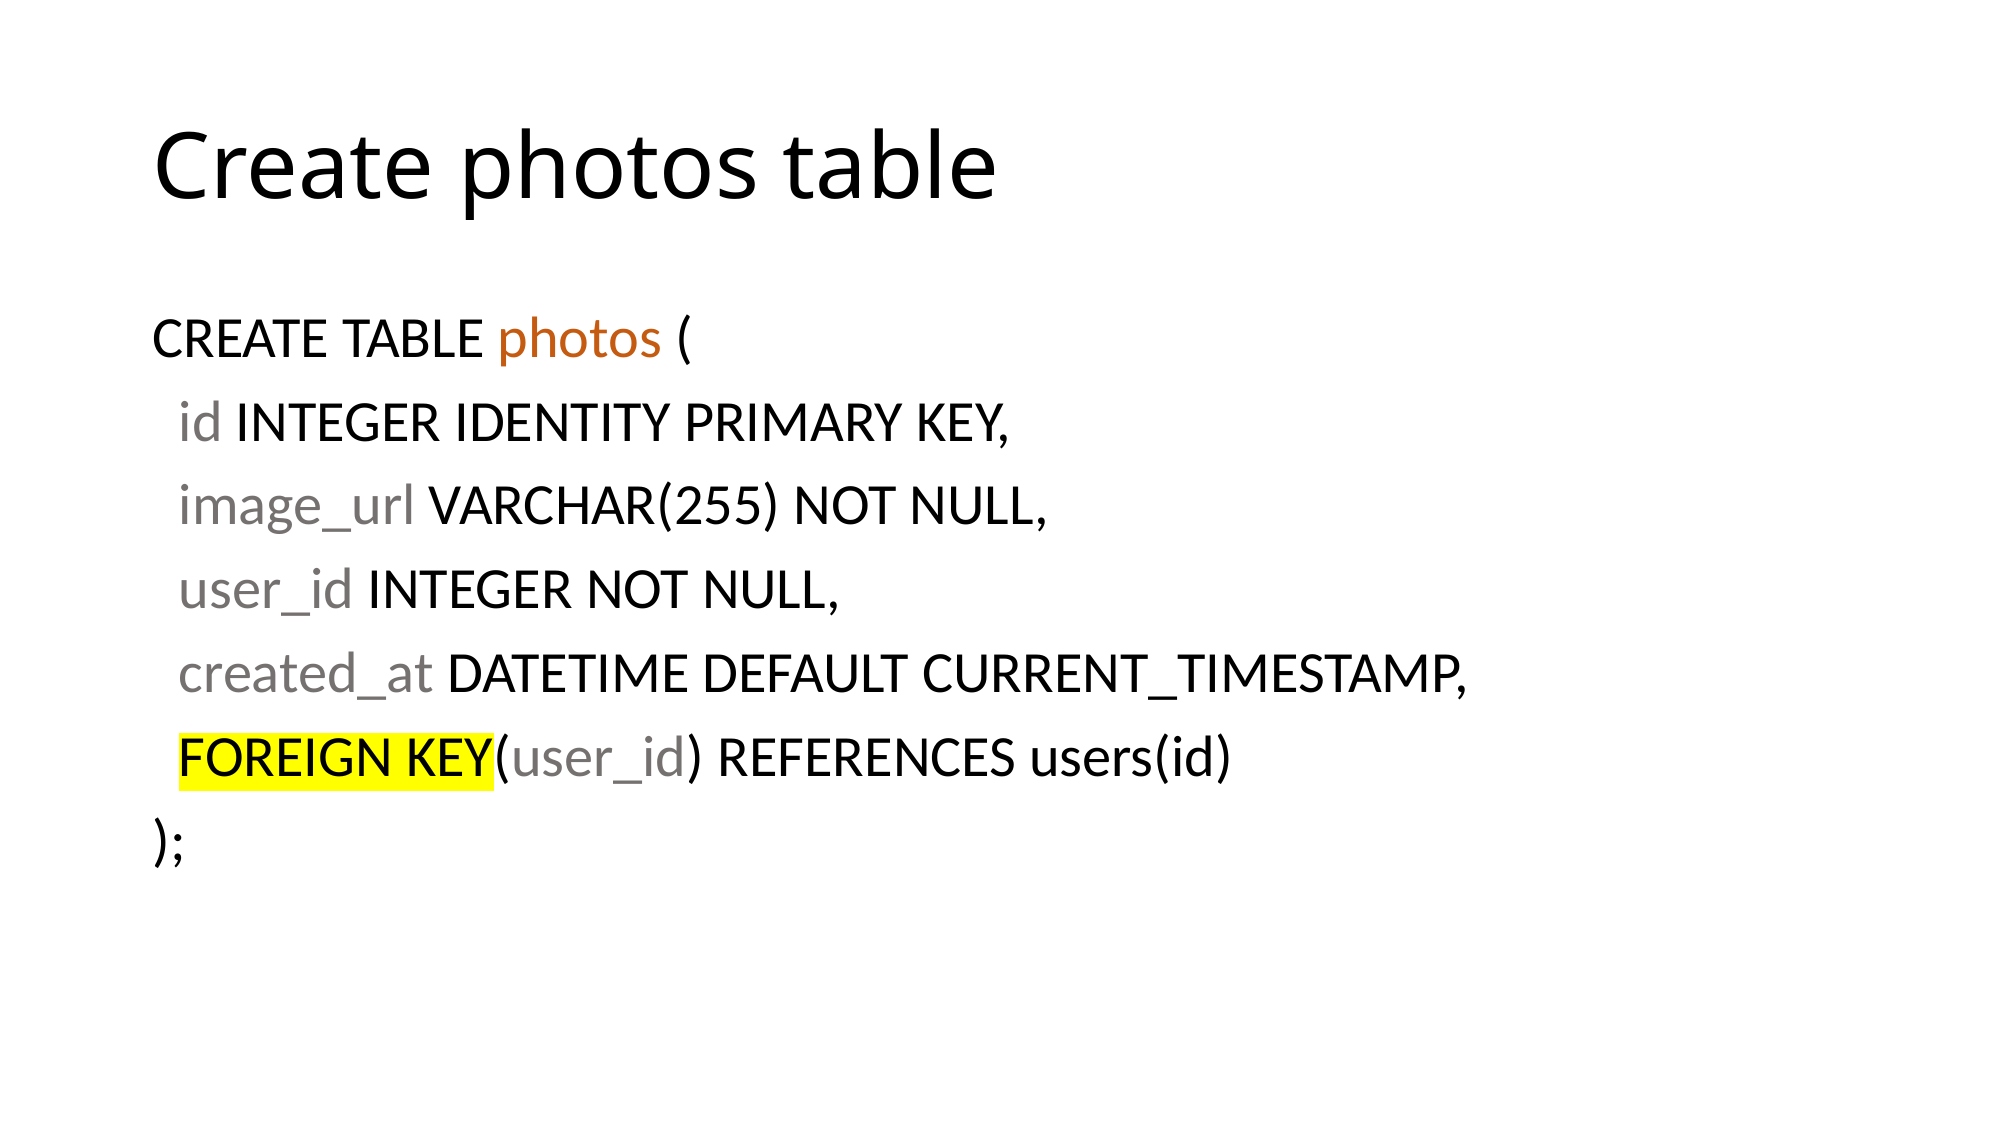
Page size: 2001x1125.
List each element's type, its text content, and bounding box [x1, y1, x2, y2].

list CREATE TABLE photos ( id INTEGER IDENTITY PRIMARY KEY, image_url VARCHAR(255) NOT NULL, user_id INTEGER NOT NULL, created_at DATETIME DEFAULT CURRENT_TIMESTAMP, FOREIGN KEY(user_id) REFERENCES users(id) ); [137, 299, 1863, 1014]
title Create photos table [137, 59, 1863, 278]
